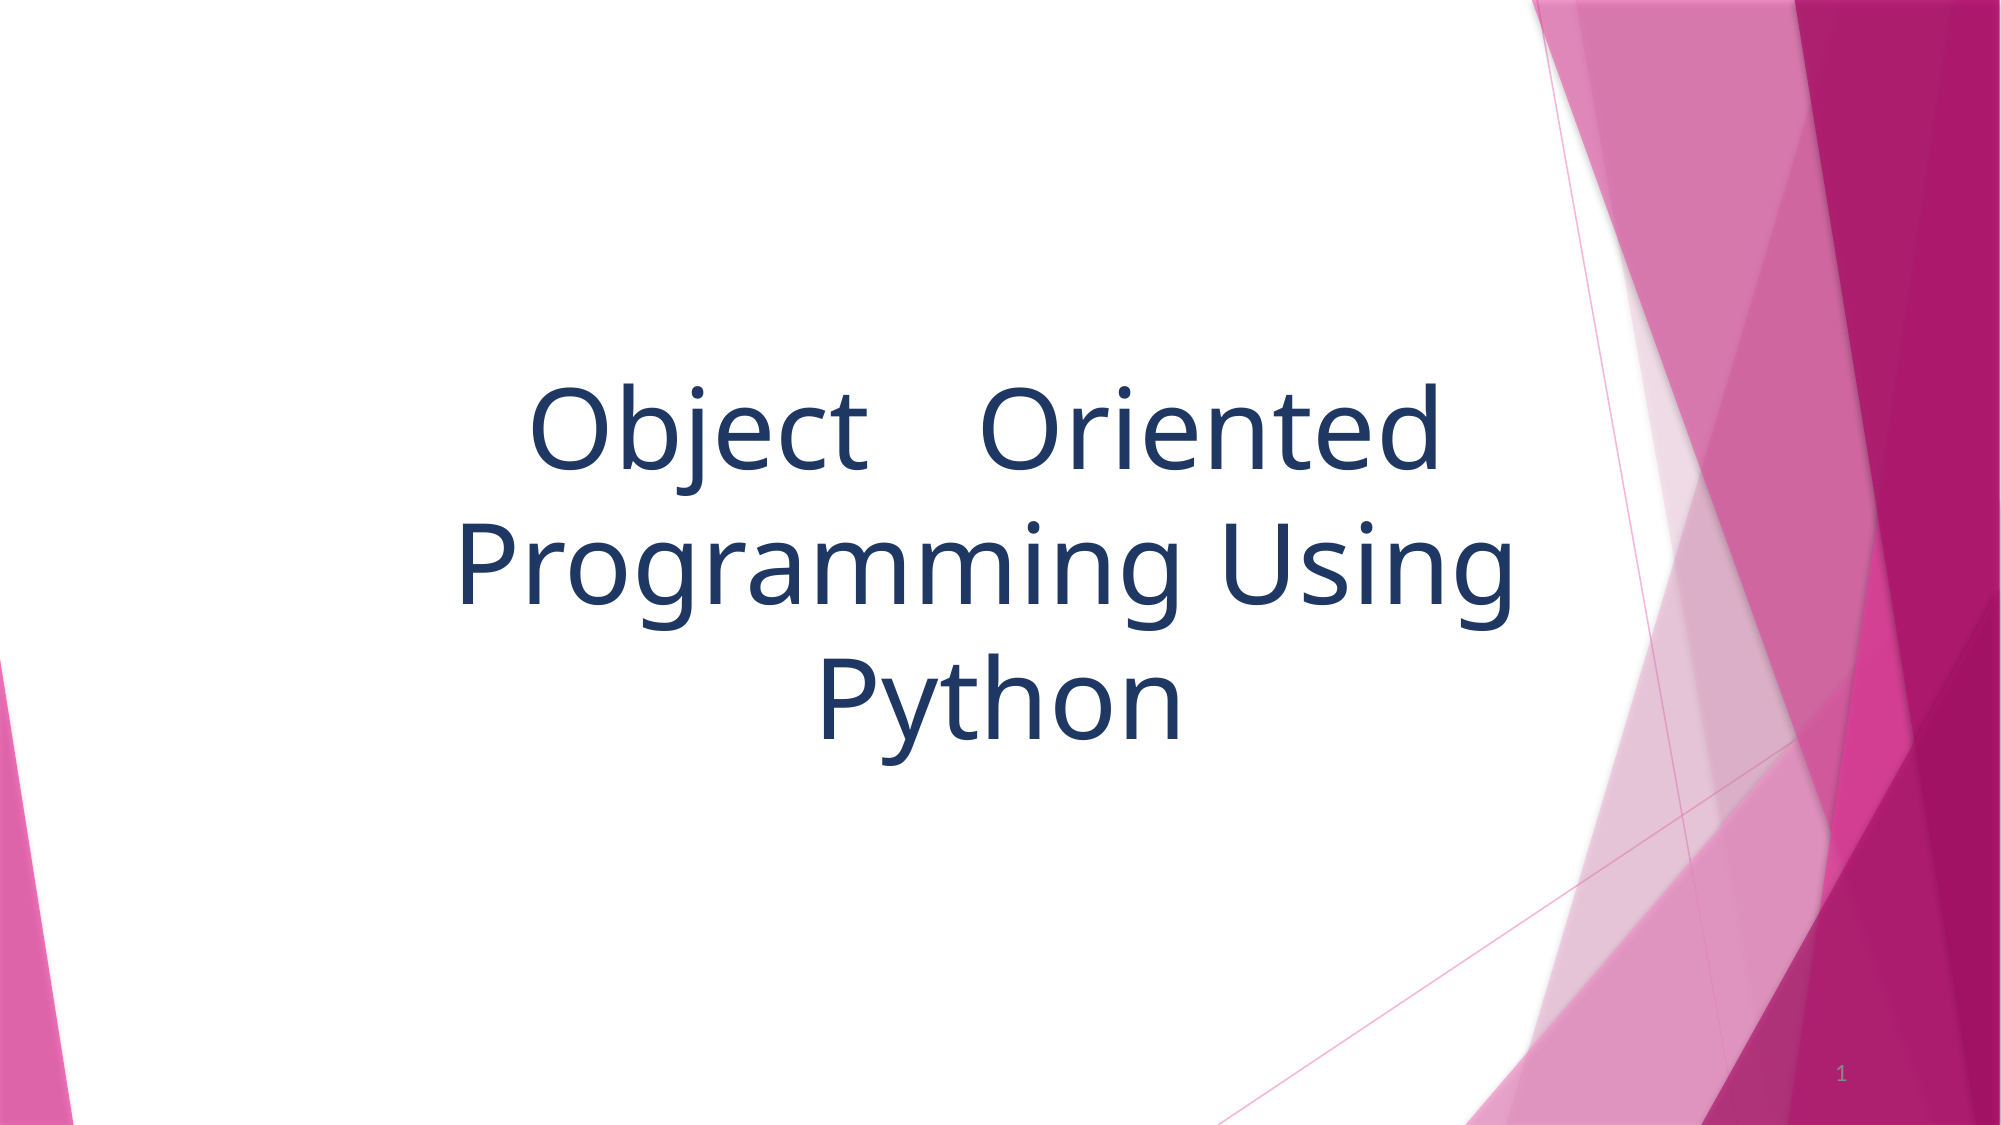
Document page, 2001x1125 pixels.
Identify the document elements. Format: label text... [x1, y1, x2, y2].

title Object Oriented Programming Using Python [370, 355, 1630, 763]
text_box 1 [1828, 1060, 1854, 1087]
